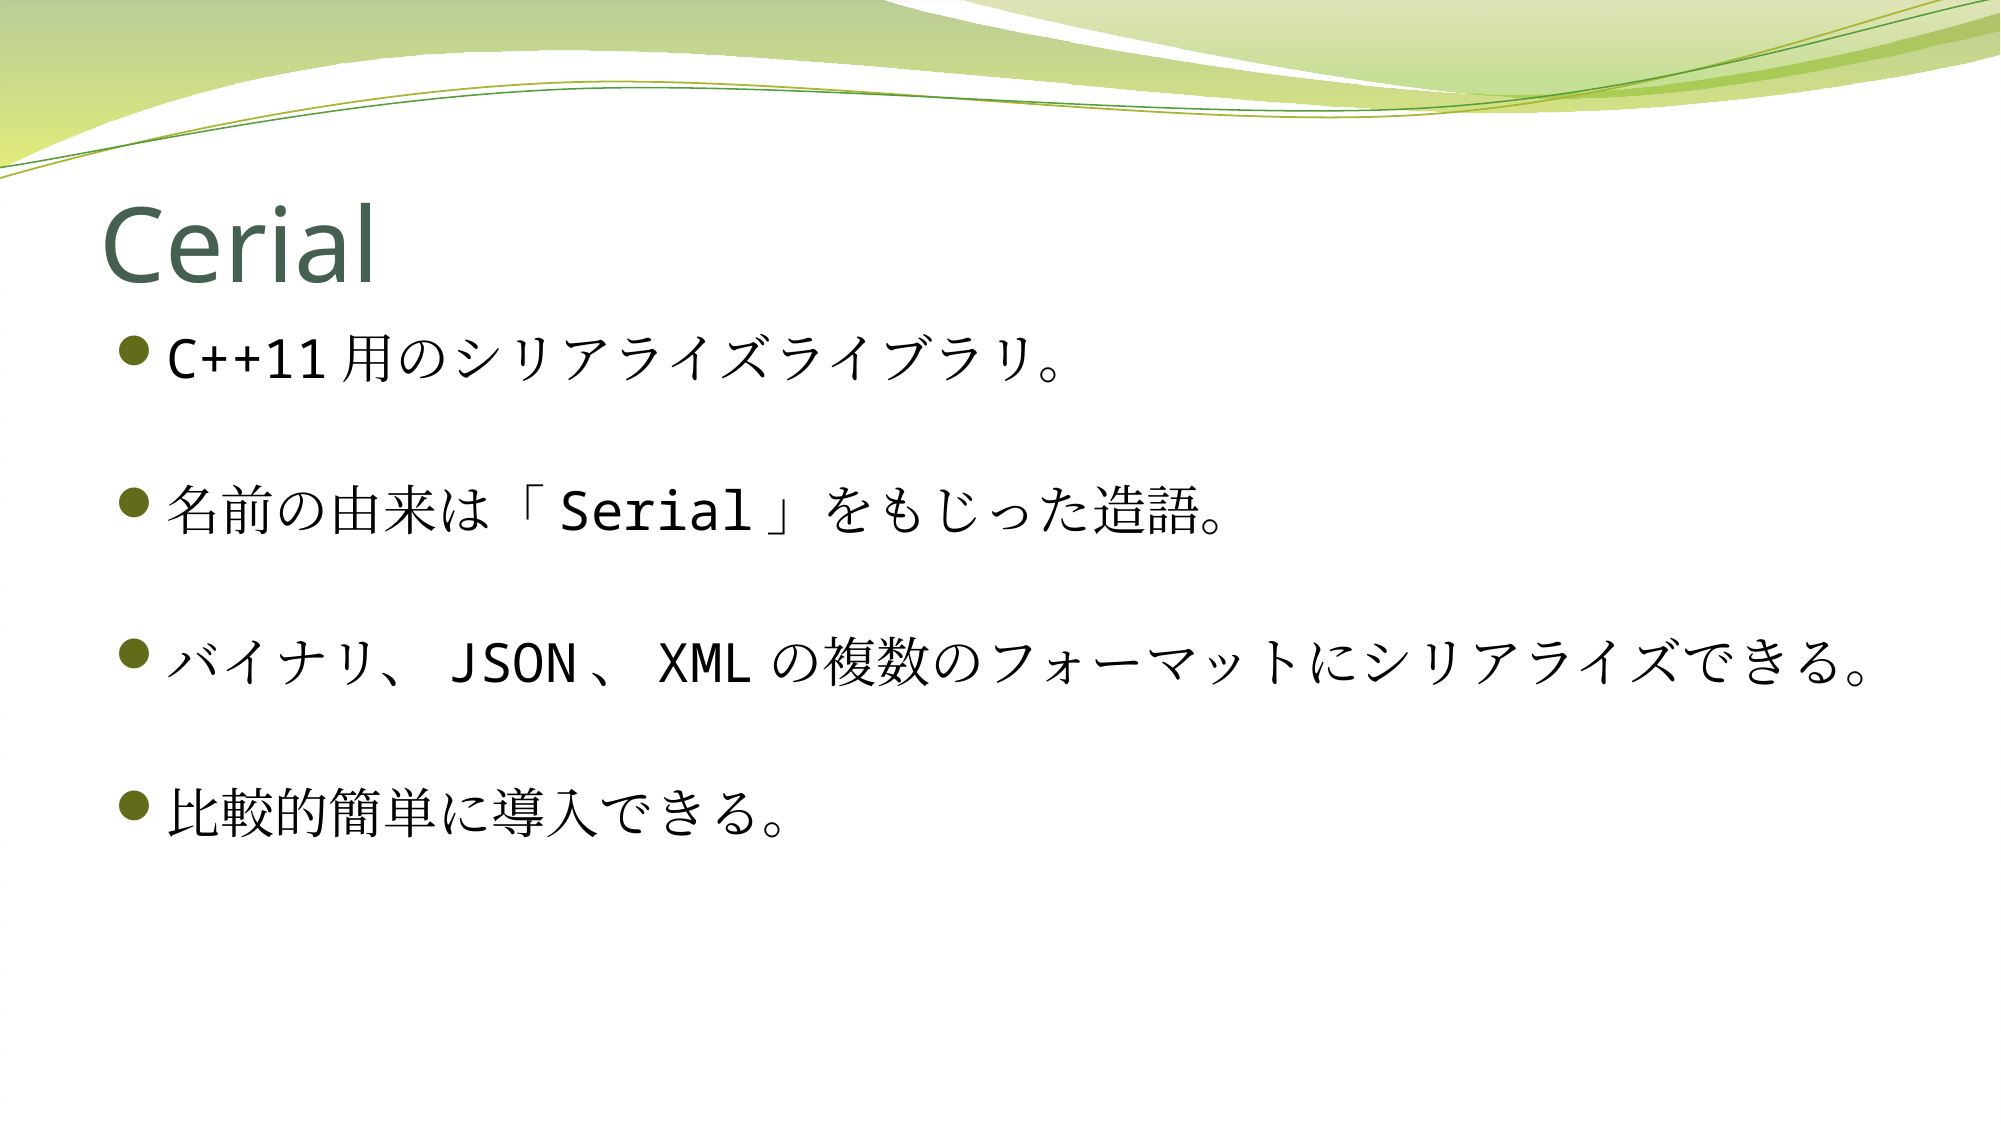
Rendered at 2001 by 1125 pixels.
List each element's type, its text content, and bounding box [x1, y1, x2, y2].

list C++11用のシリアライズライブラリ。 名前の由来は「Serial」をもじった造語。 バイナリ、JSON、XMLの複数のフォーマットにシリアライズできる。 比較的簡単に導入できる。 [99, 317, 1900, 1030]
title Cerial [99, 115, 1900, 303]
